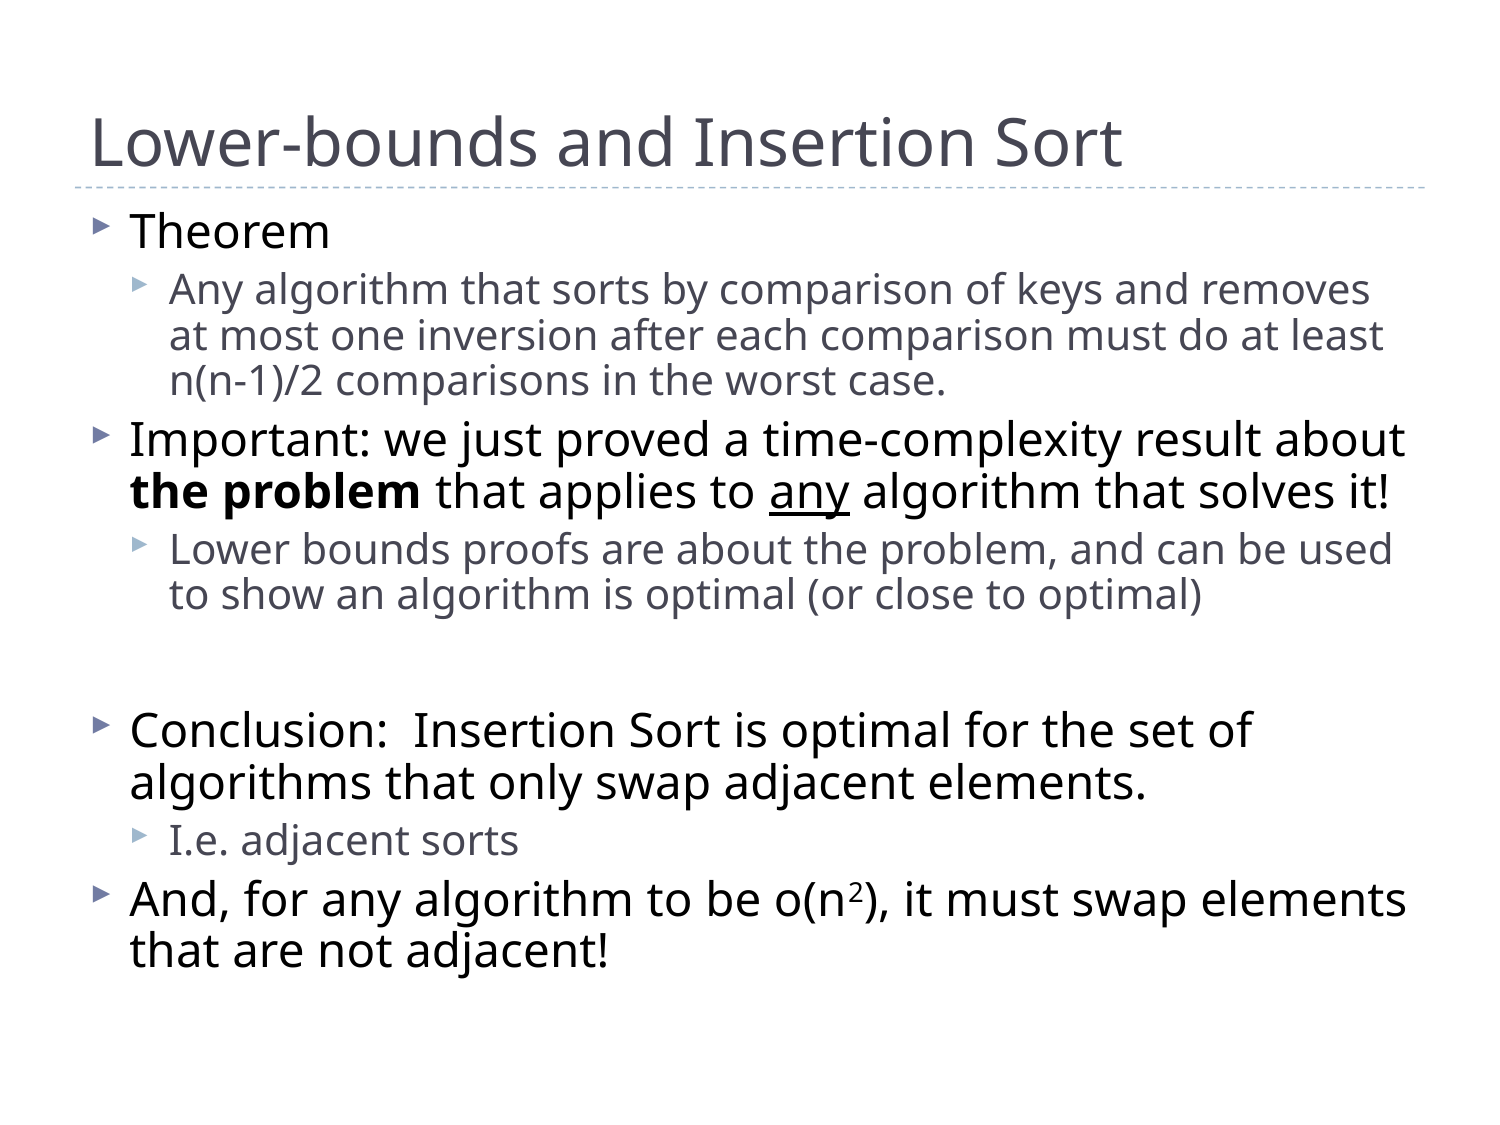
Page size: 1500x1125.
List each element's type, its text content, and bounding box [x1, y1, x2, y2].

title Lower-bounds and Insertion Sort [75, 24, 1425, 188]
list Theorem Any algorithm that sorts by comparison of keys and removes at most one inversion after each comparison must do at least n(n-1)/2 comparisons in the worst case. Important: we just proved a time-complexity result about the problem that applies to any algorithm that solves it! Lower bounds proofs are about the problem, and can be used to show an algorithm is optimal (or close to optimal) Conclusion: Insertion Sort is optimal for the set of algorithms that only swap adjacent elements. I.e. adjacent sorts And, for any algorithm to be o(n2), it must swap elements that are not adjacent! [75, 200, 1425, 1006]
